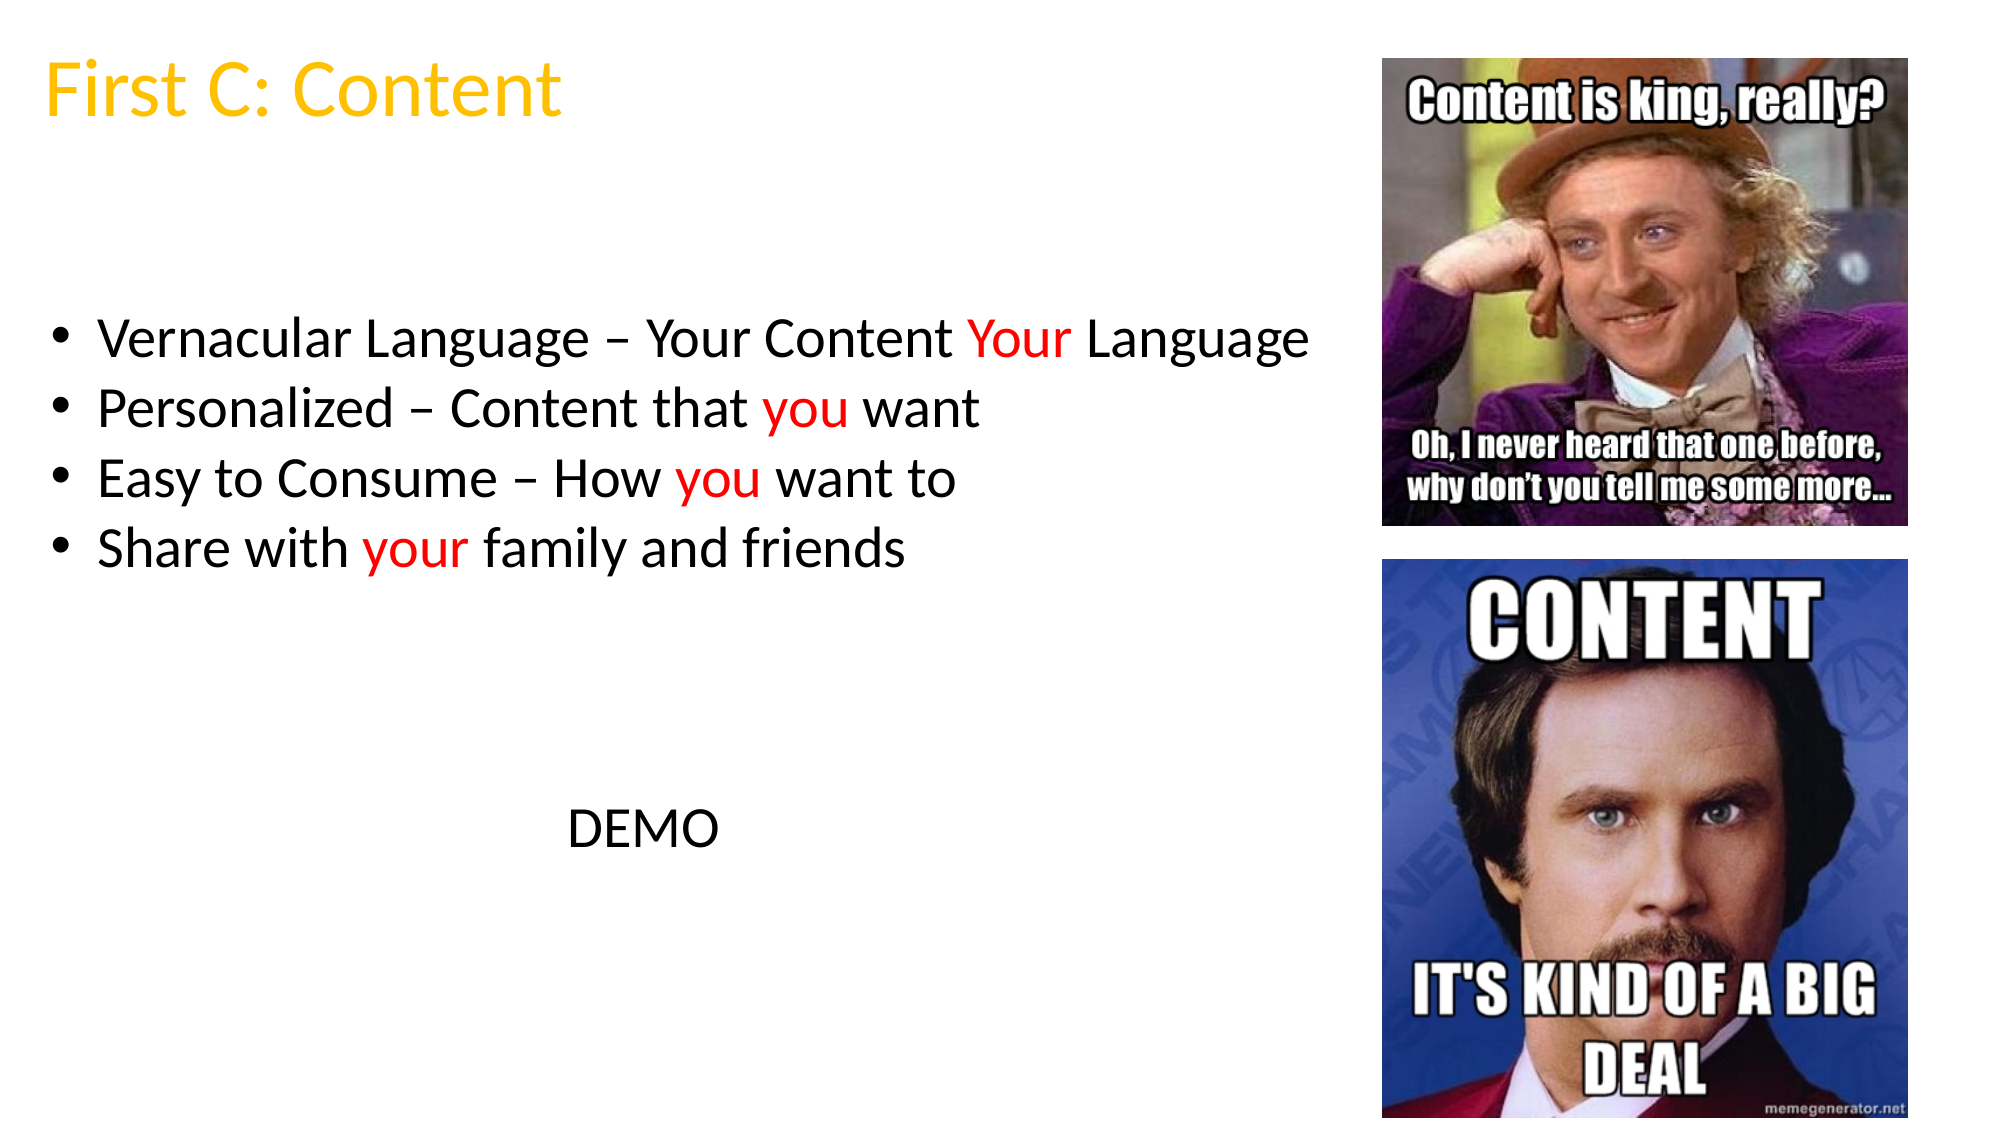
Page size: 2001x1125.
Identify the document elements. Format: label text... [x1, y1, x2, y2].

picture [1382, 559, 1908, 1118]
picture [1382, 58, 1908, 526]
title First C: Content [29, 24, 1755, 155]
text_box Vernacular Language – Your Content Your Language Personalized – Content that you want Easy to Consume – How you want to Share with your family and friends DEMO [36, 291, 1327, 1007]
